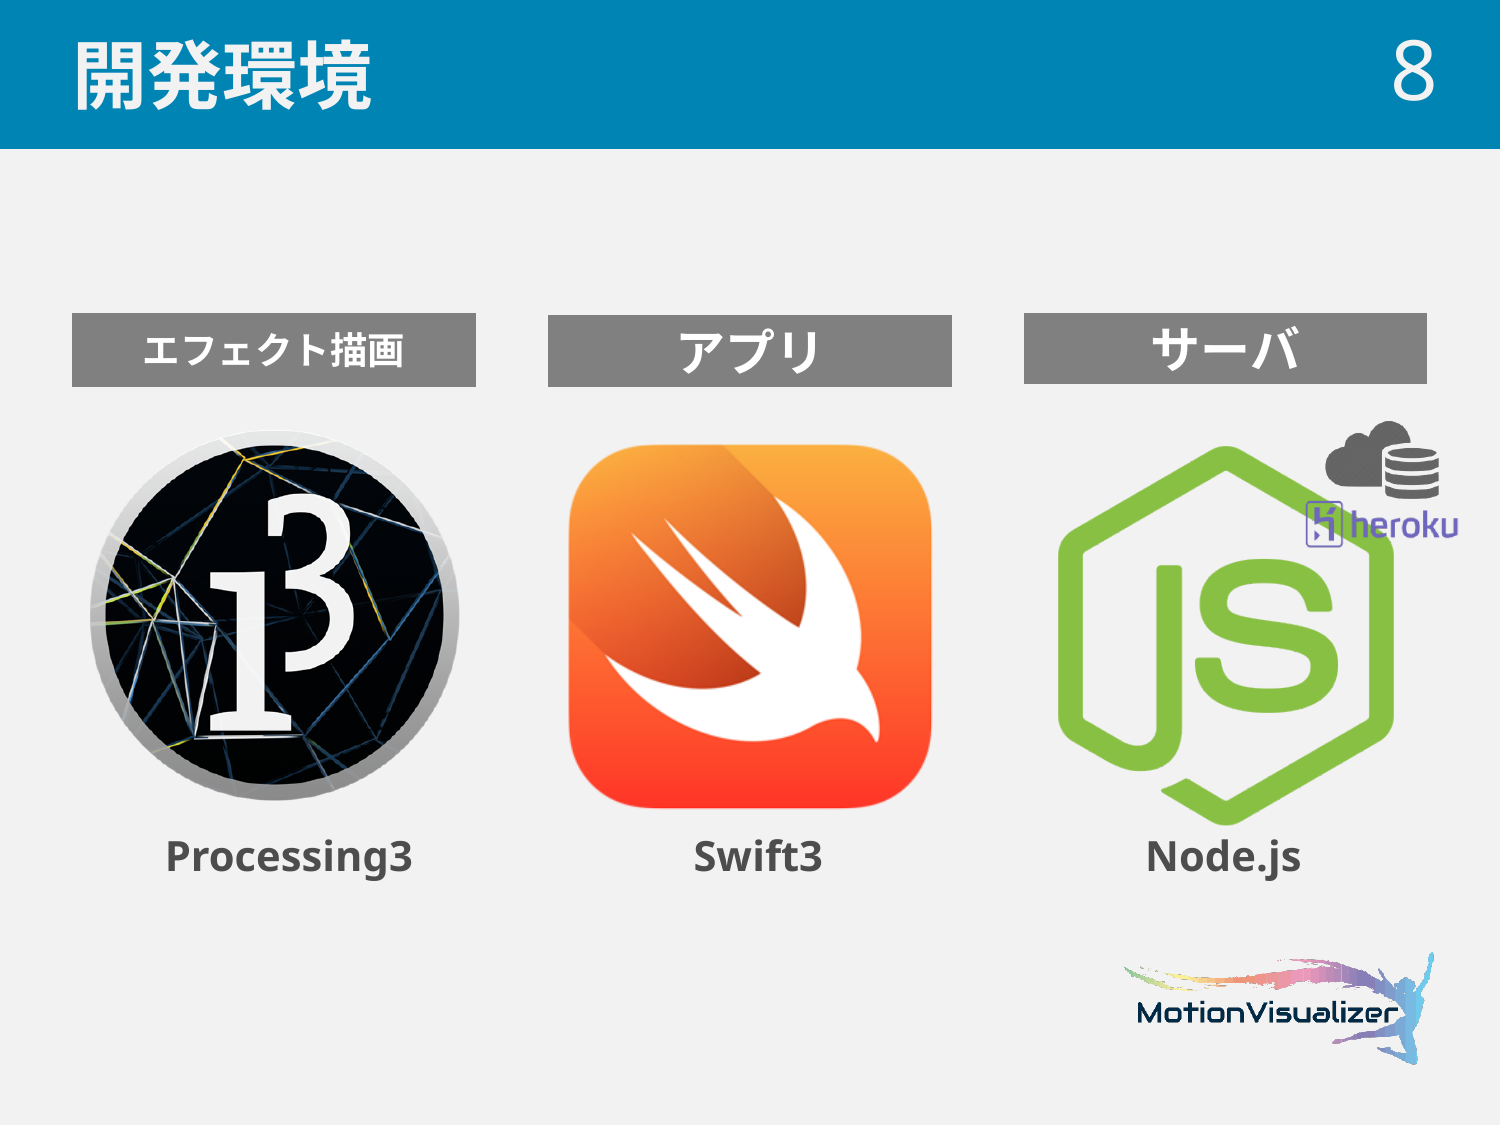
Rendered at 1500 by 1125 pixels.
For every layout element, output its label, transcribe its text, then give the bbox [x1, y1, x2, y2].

picture [566, 443, 934, 810]
picture [1080, 900, 1453, 1125]
text_box Swift3 [678, 822, 946, 888]
title 開発環境 [0, 0, 1500, 149]
slide_number 8 [1162, 26, 1454, 121]
text_box サーバ [1024, 314, 1426, 350]
text_box Processing3 [149, 822, 668, 888]
text_box エフェクト描画 [73, 314, 475, 386]
picture [62, 403, 486, 826]
picture [951, 352, 1499, 899]
text_box アプリ [549, 316, 951, 386]
